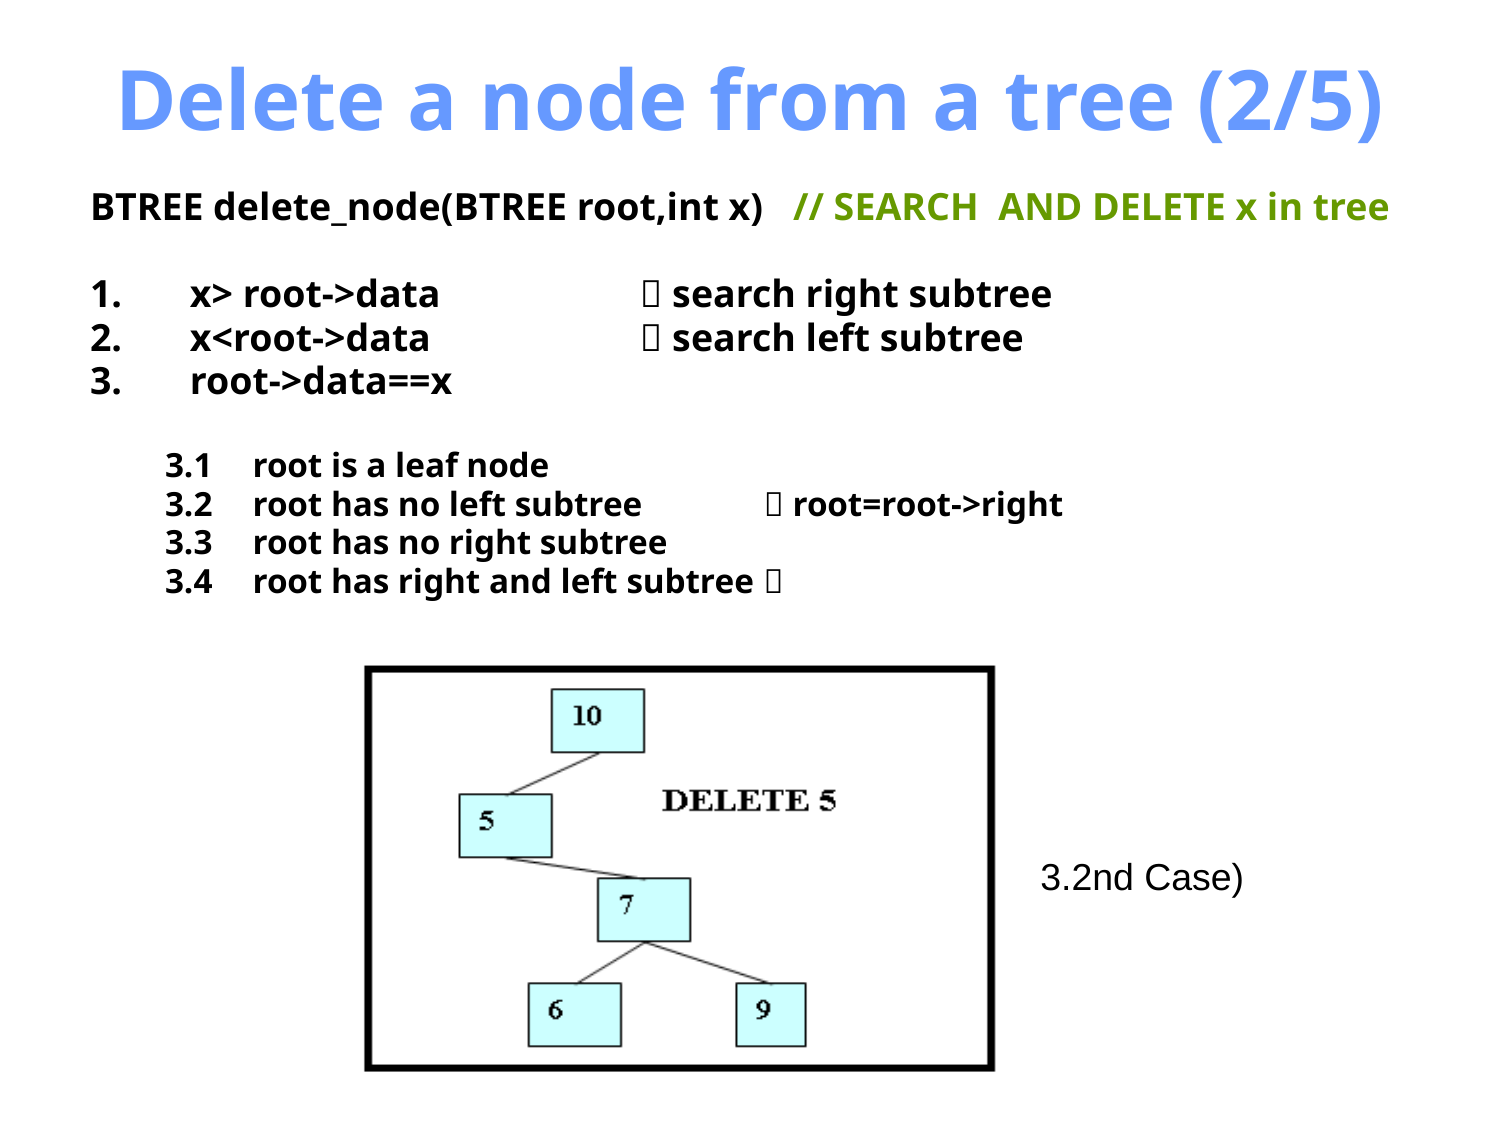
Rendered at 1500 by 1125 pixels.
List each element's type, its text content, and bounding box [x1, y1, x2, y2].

picture [336, 645, 1033, 1093]
text_box ( 3.2nd Case) [1038, 846, 1500, 906]
title Delete a node from a tree (2/5) [74, 44, 1426, 136]
list BTREE delete_node(BTREE root,int x) // SEARCH AND DELETE x in tree x> root->data  search right subtree x<root->data  search left subtree root->data==x 3.1 root is a leaf node 3.2 root has no left subtree  root=root->right 3.3 root has no right subtree 3.4 root has right and left subtree  [74, 136, 1426, 1071]
